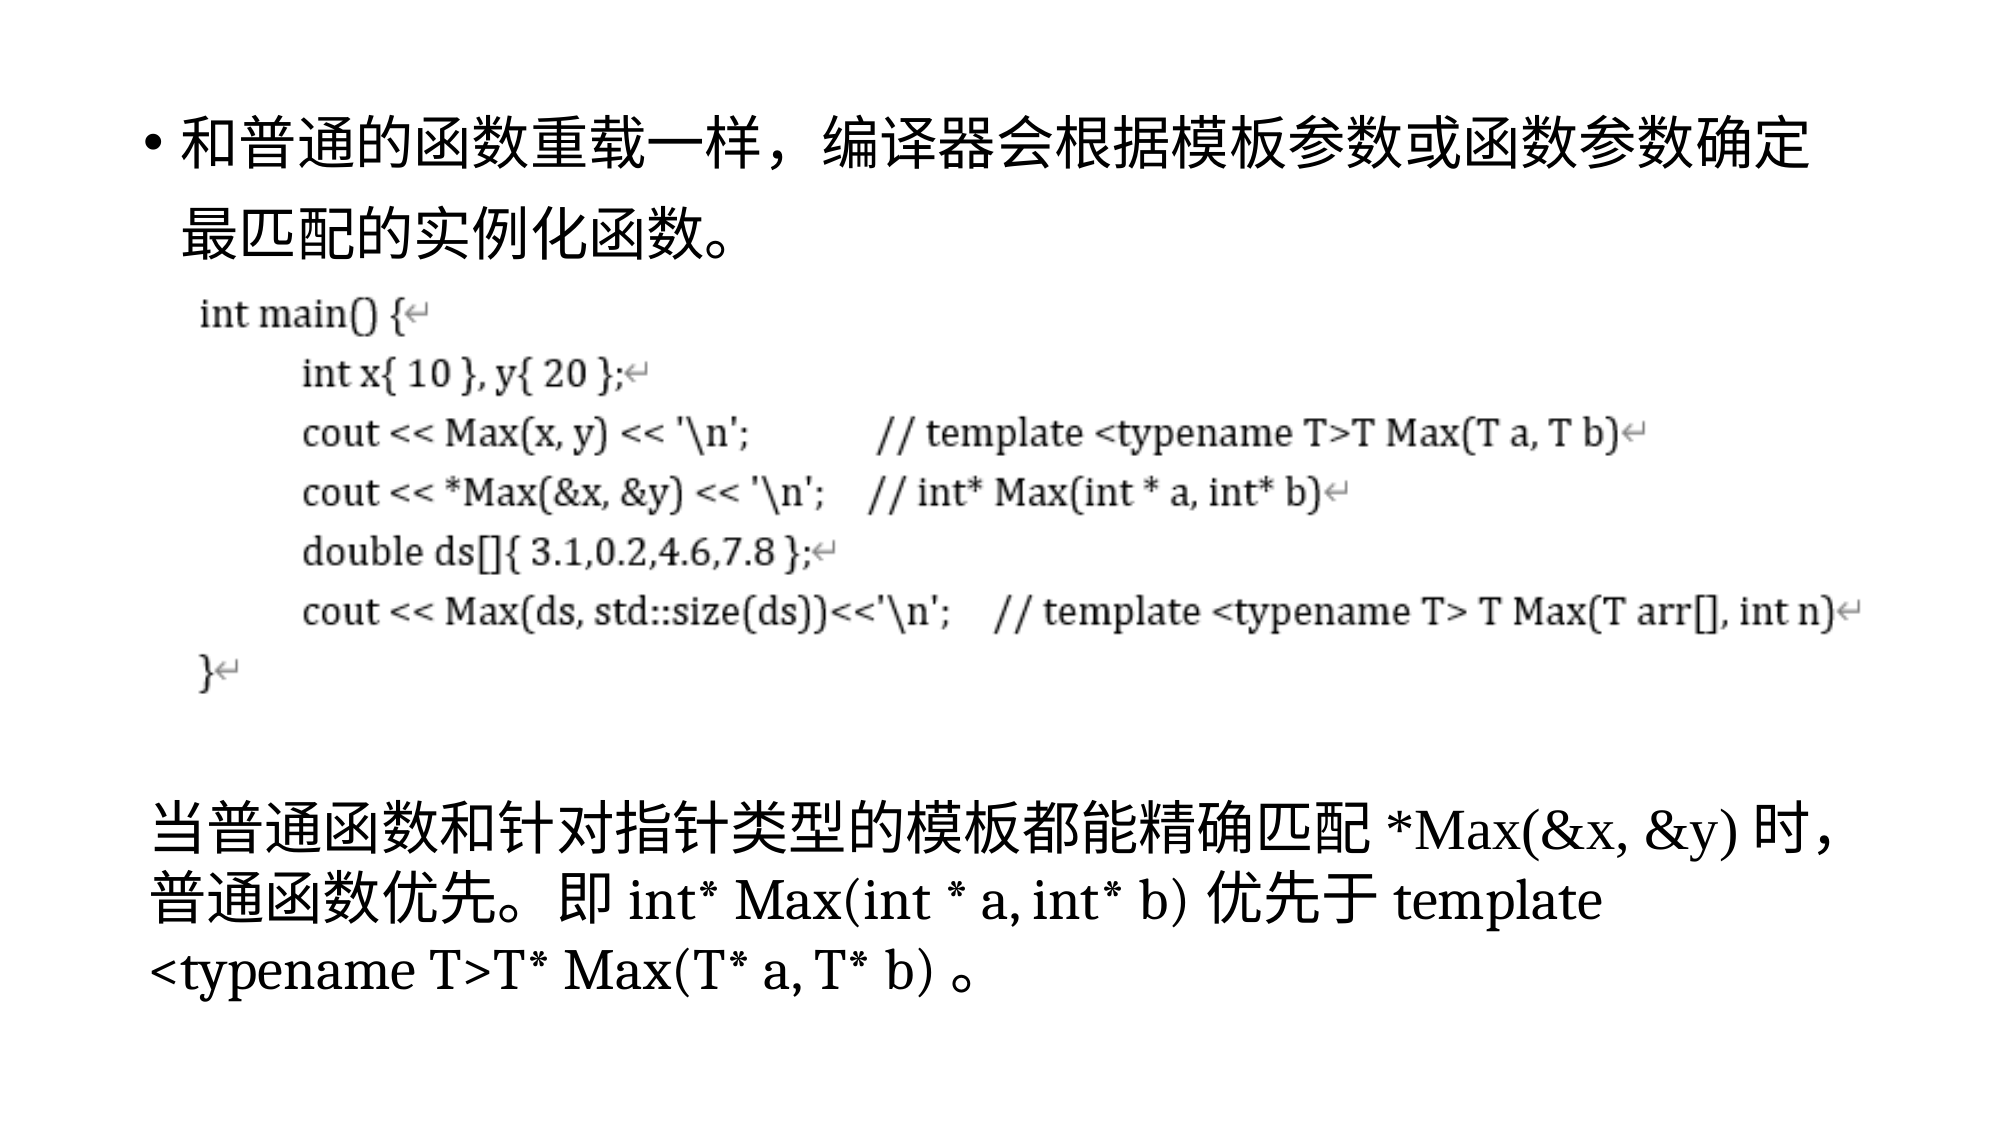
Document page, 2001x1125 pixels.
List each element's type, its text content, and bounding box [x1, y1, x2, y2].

list 和普通的函数重载一样，编译器会根据模板参数或函数参数确定最匹配的实例化函数。 [128, 77, 1854, 828]
text_box 当普通函数和针对指针类型的模板都能精确匹配*Max(&x, &y)时，普通函数优先。即int* Max(int * a, int* b)优先于template <typename T>T* Max(T* a, T* b)。 [133, 783, 1859, 1009]
picture [188, 282, 1865, 710]
